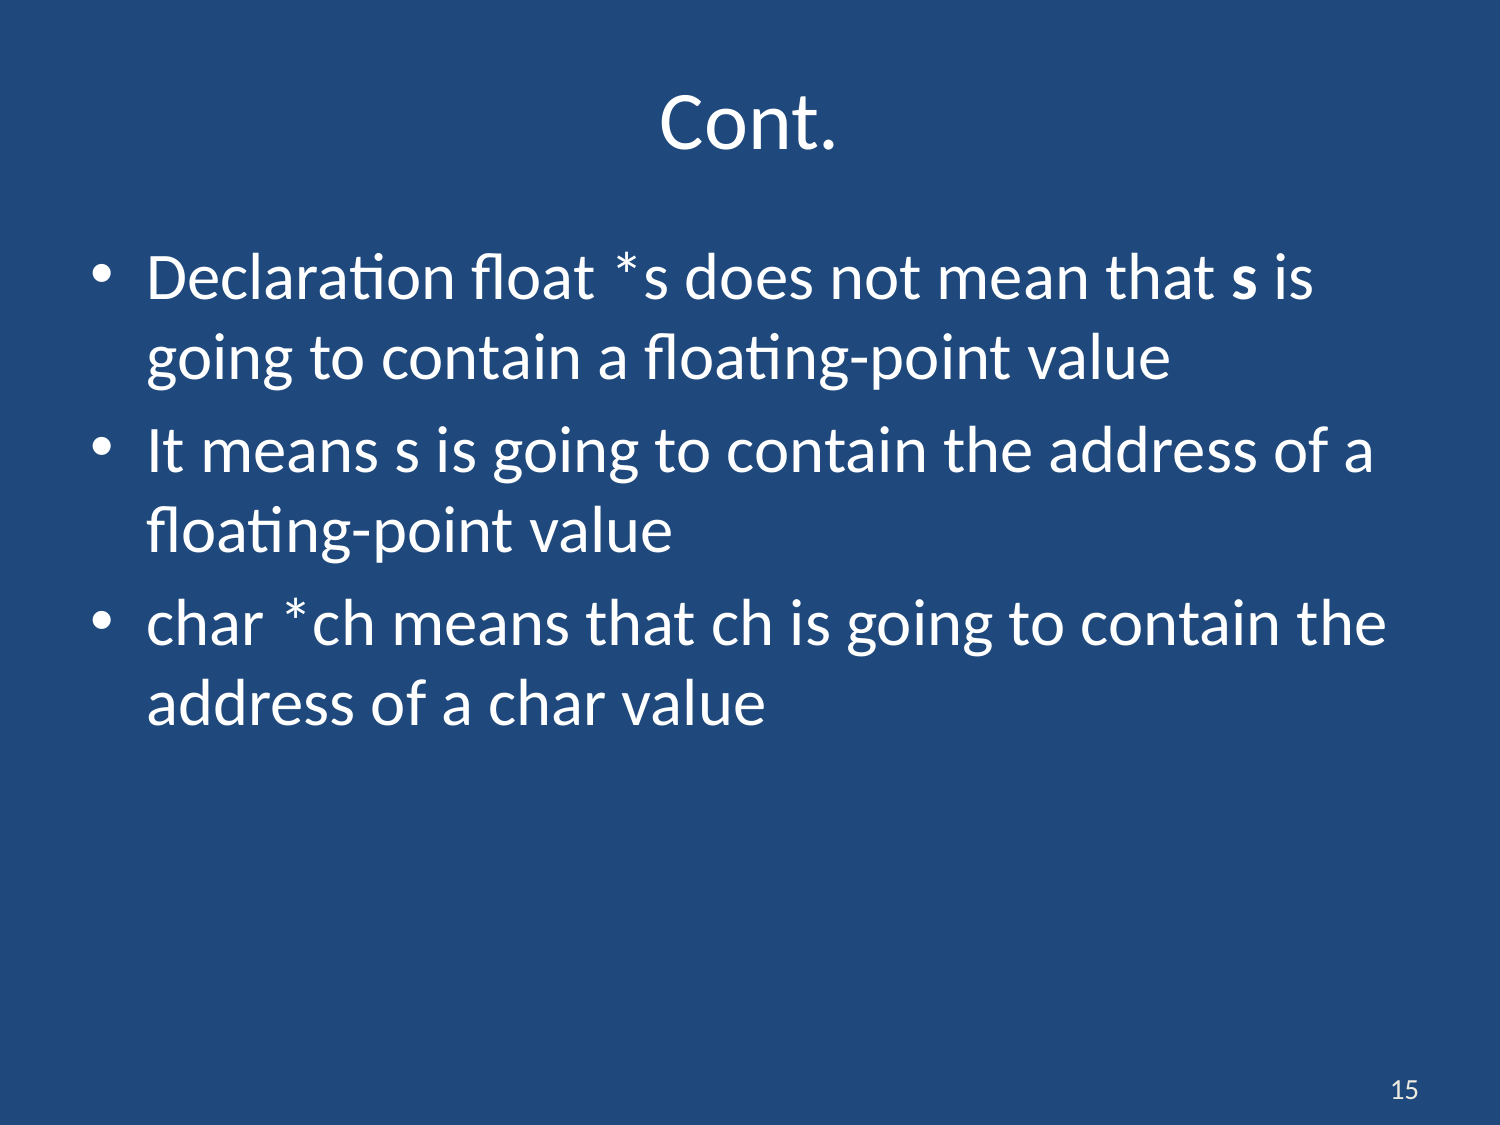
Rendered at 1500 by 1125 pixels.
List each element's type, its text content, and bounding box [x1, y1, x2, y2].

title Cont. [75, 57, 1425, 175]
list Declaration float *s does not mean that s is going to contain a floating-point value It means s is going to contain the address of a floating-point value char *ch means that ch is going to contain the address of a char value [75, 224, 1425, 1005]
